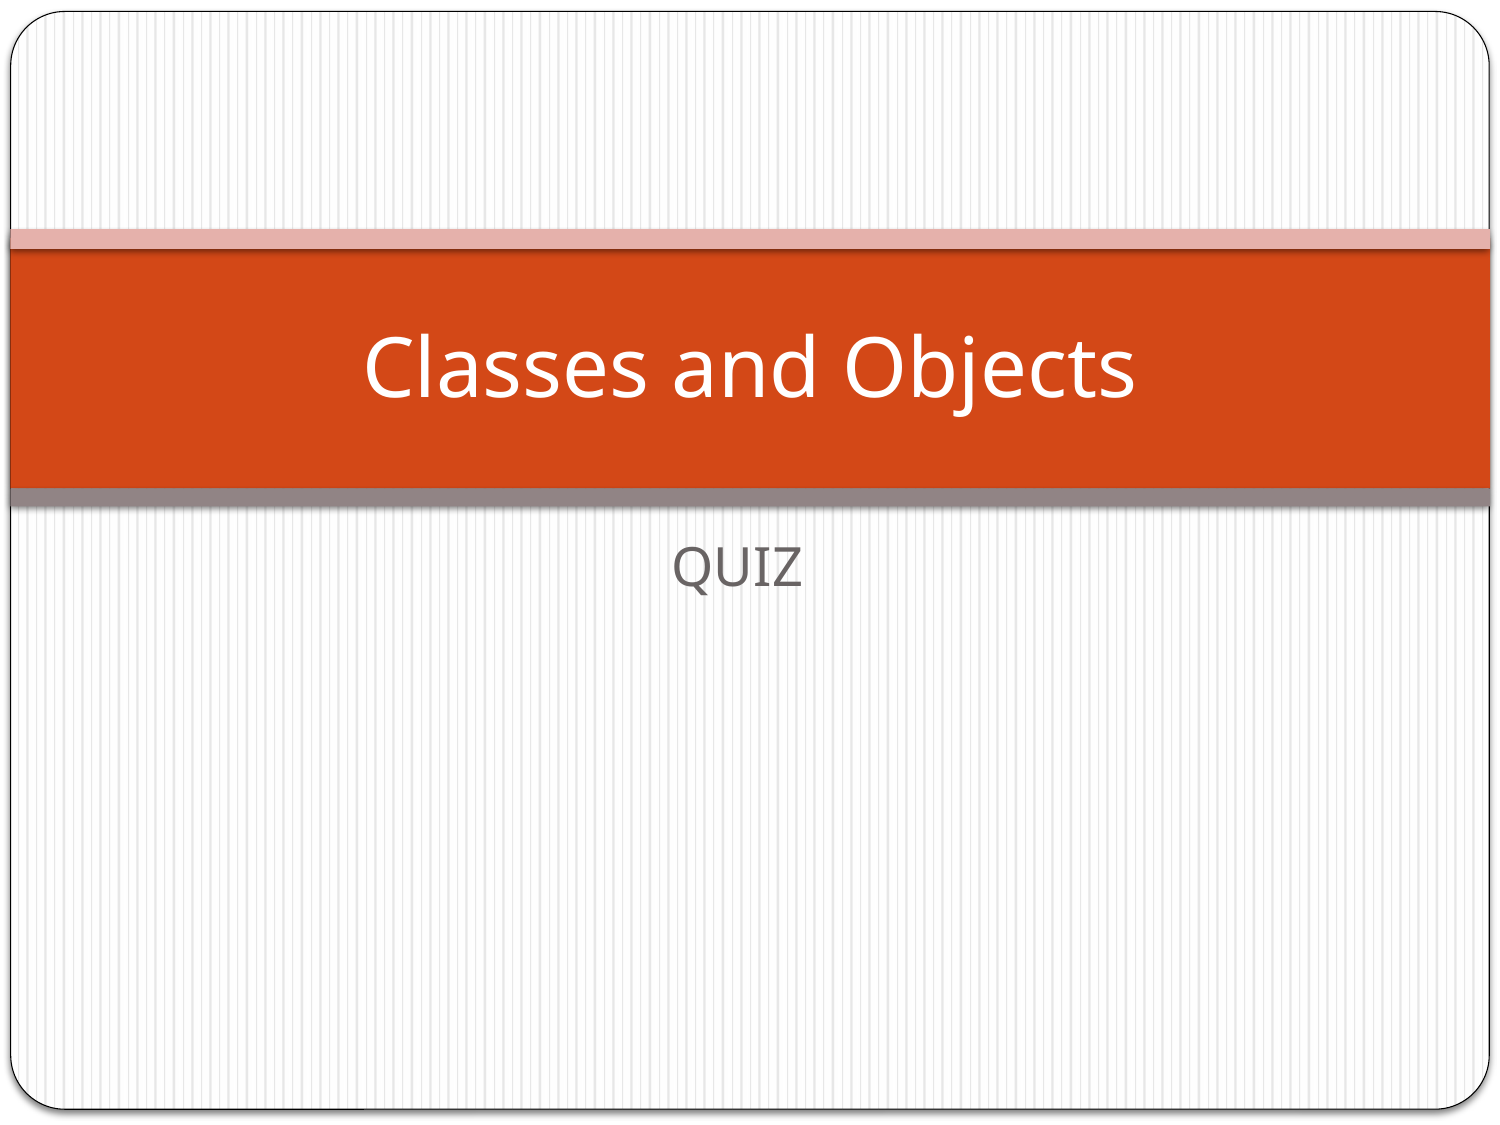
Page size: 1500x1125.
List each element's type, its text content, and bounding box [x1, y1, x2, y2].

subtitle QUIZ [212, 525, 1263, 788]
title Classes and Objects [75, 247, 1425, 489]
